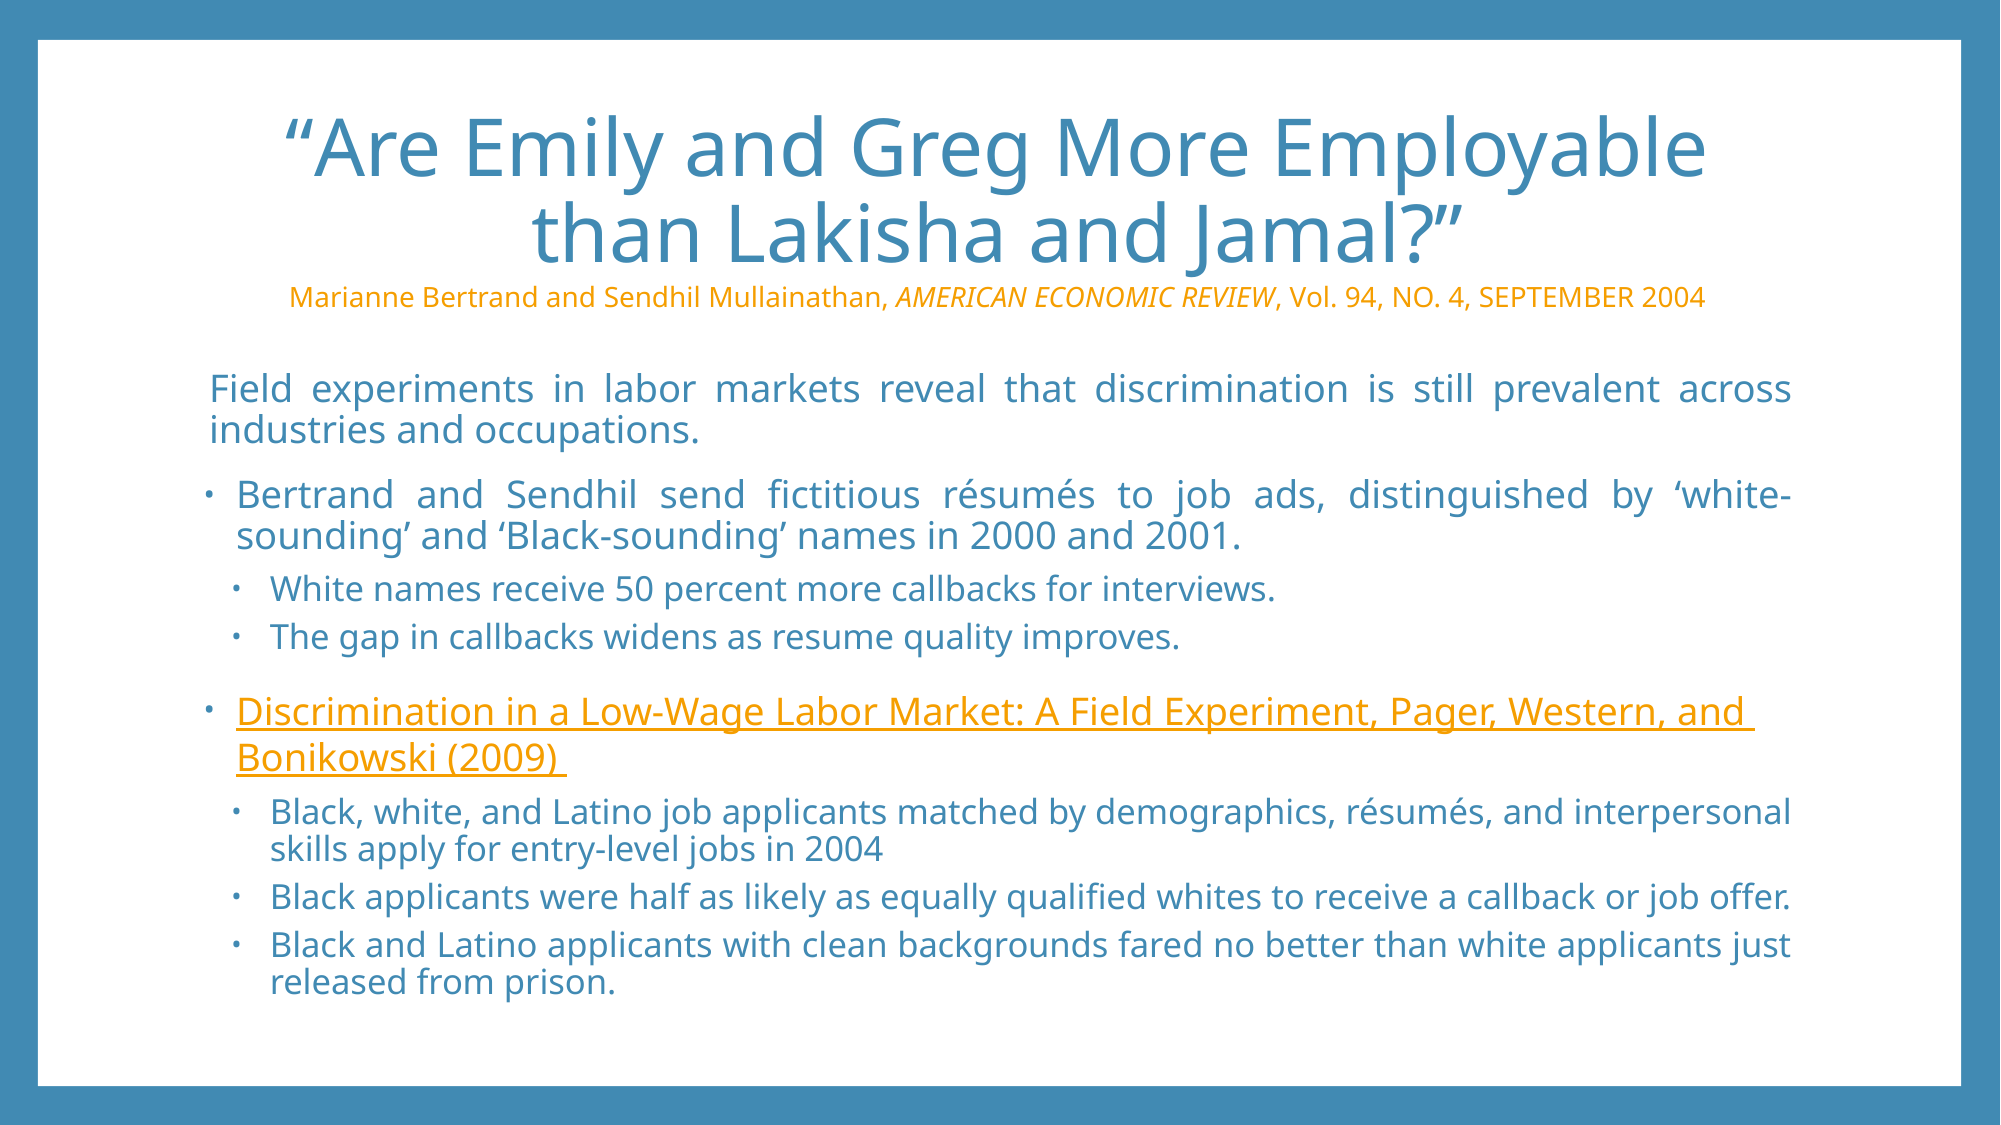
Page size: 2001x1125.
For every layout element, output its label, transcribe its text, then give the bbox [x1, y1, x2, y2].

list Field experiments in labor markets reveal that discrimination is still prevalent across industries and occupations. Bertrand and Sendhil send fictitious résumés to job ads, distinguished by ‘white-sounding’ and ‘Black-sounding’ names in 2000 and 2001. White names receive 50 percent more callbacks for interviews. The gap in callbacks widens as resume quality improves. Discrimination in a Low-Wage Labor Market: A Field Experiment, Pager, Western, and Bonikowski (2009) Black, white, and Latino job applicants matched by demographics, résumés, and interpersonal skills apply for entry-level jobs in 2004 Black applicants were half as likely as equally qualified whites to receive a callback or job offer. Black and Latino applicants with clean backgrounds fared no better than white applicants just released from prison. [187, 362, 1808, 1025]
title “Are Emily and Greg More Employable than Lakisha and Jamal?” Marianne Bertrand and Sendhil Mullainathan, AMERICAN ECONOMIC REVIEW, Vol. 94, NO. 4, SEPTEMBER 2004 [187, 99, 1808, 323]
